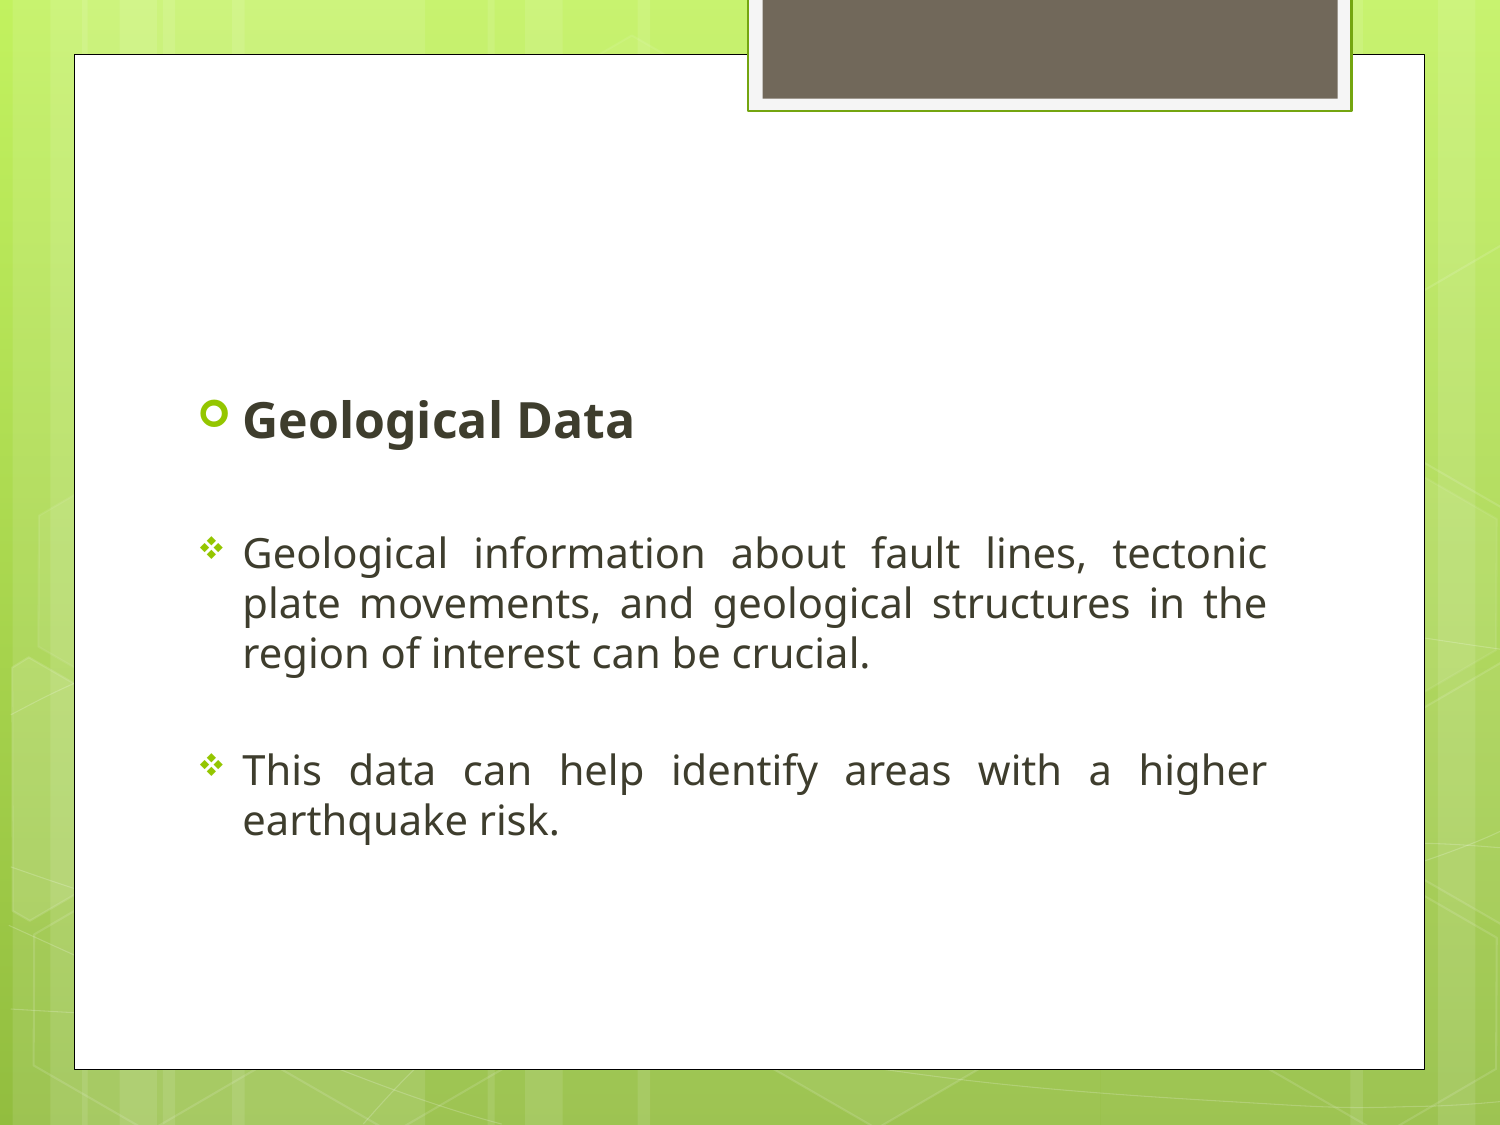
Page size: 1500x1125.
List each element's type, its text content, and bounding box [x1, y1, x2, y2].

list Geological Data Geological information about fault lines, tectonic plate movements, and geological structures in the region of interest can be crucial. This data can help identify areas with a higher earthquake risk. [171, 381, 1283, 957]
